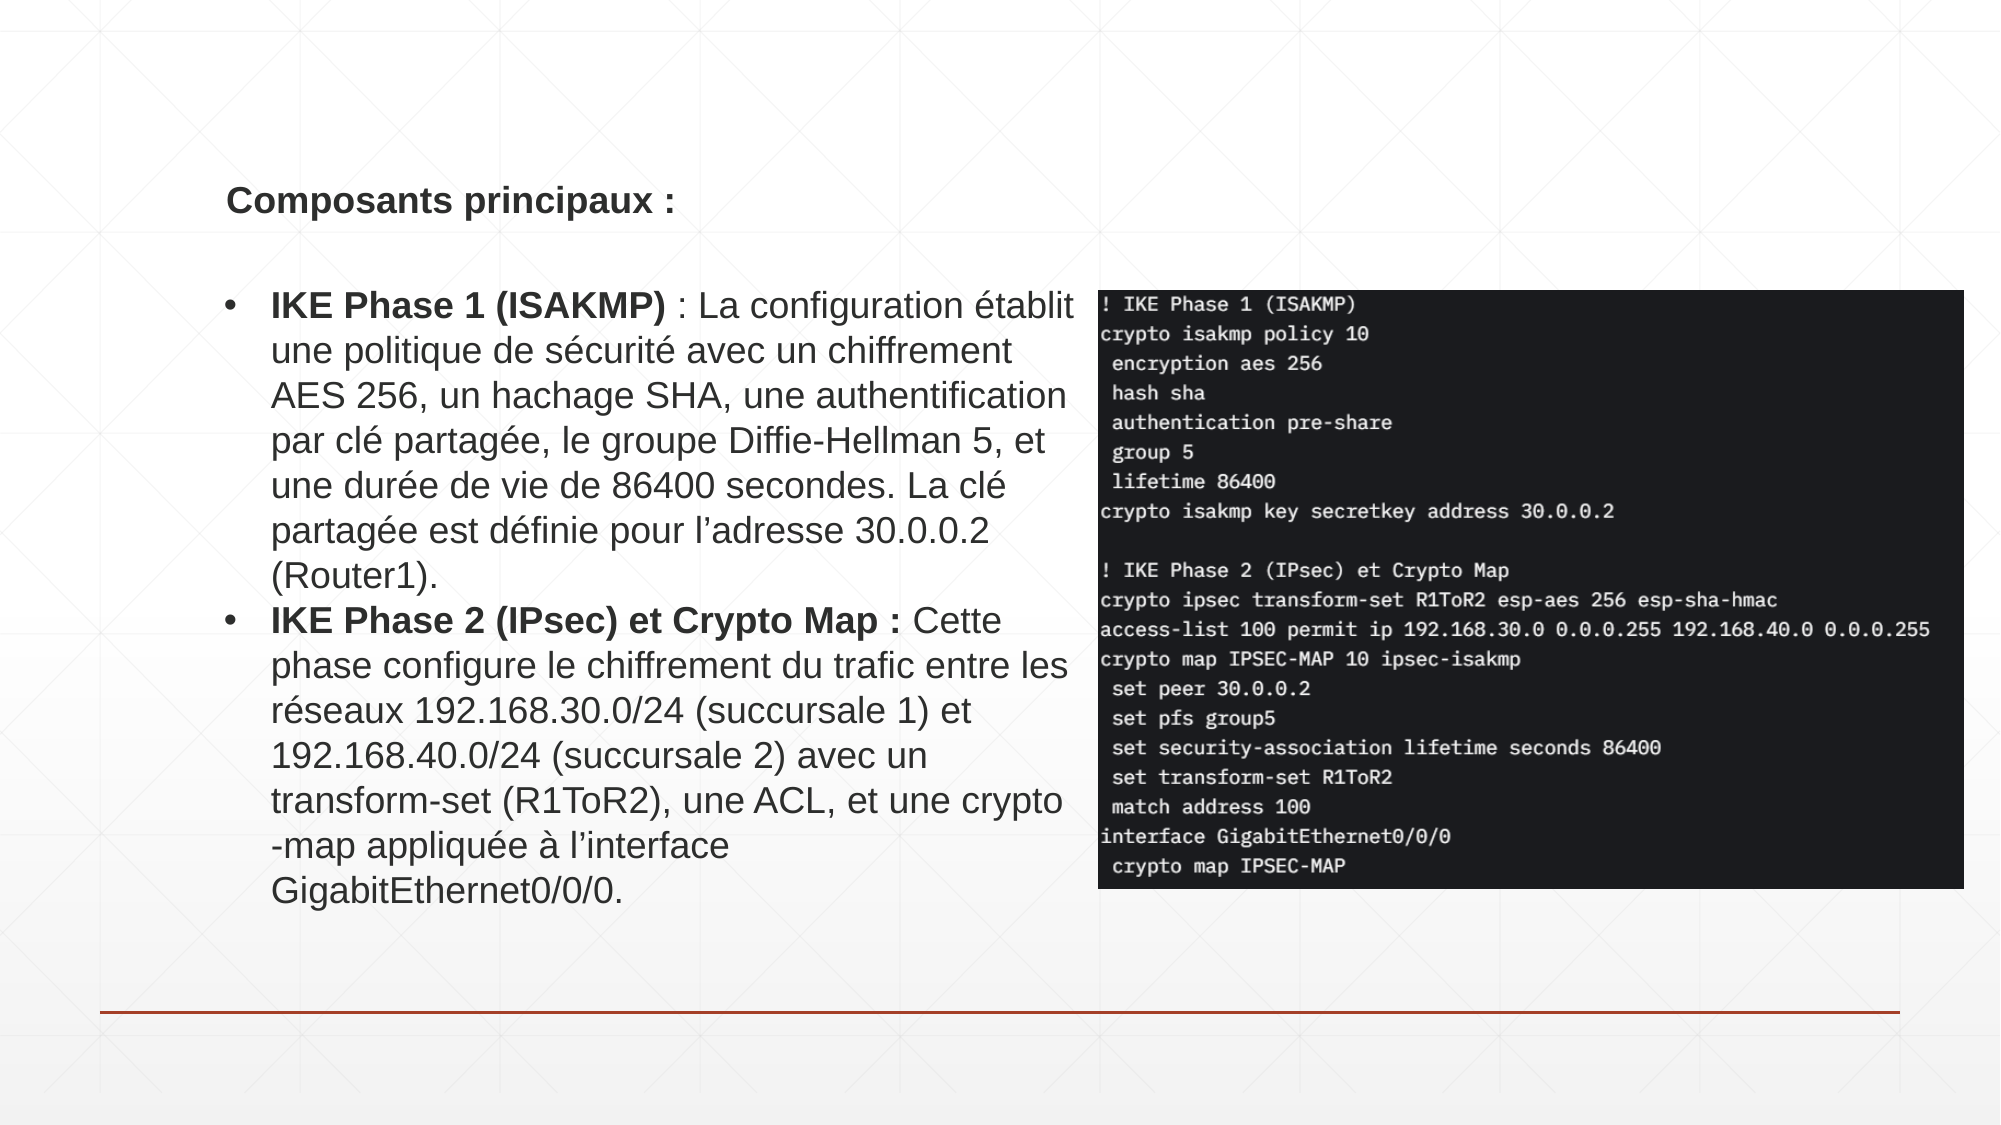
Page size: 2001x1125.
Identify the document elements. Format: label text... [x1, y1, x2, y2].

text_box Composants principaux : [211, 168, 692, 229]
text_box IKE Phase 1 (ISAKMP) : La configuration établit une politique de sécurité avec un chiffrement AES 256, un hachage SHA, une authentification par clé partagée, le groupe Diffie-Hellman 5, et une durée de vie de 86400 secondes. La clé partagée est définie pour l’adresse 30.0.0.2 (Router1). IKE Phase 2 (IPsec) et Crypto Map : Cette phase configure le chiffrement du trafic entre les réseaux 192.168.30.0/24 (succursale 1) et 192.168.40.0/24 (succursale 2) avec un transform-set (R1ToR2), une ACL, et une crypto -map appliquée à l’interface GigabitEthernet0/0/0. [209, 274, 1099, 919]
picture [1098, 290, 1964, 889]
